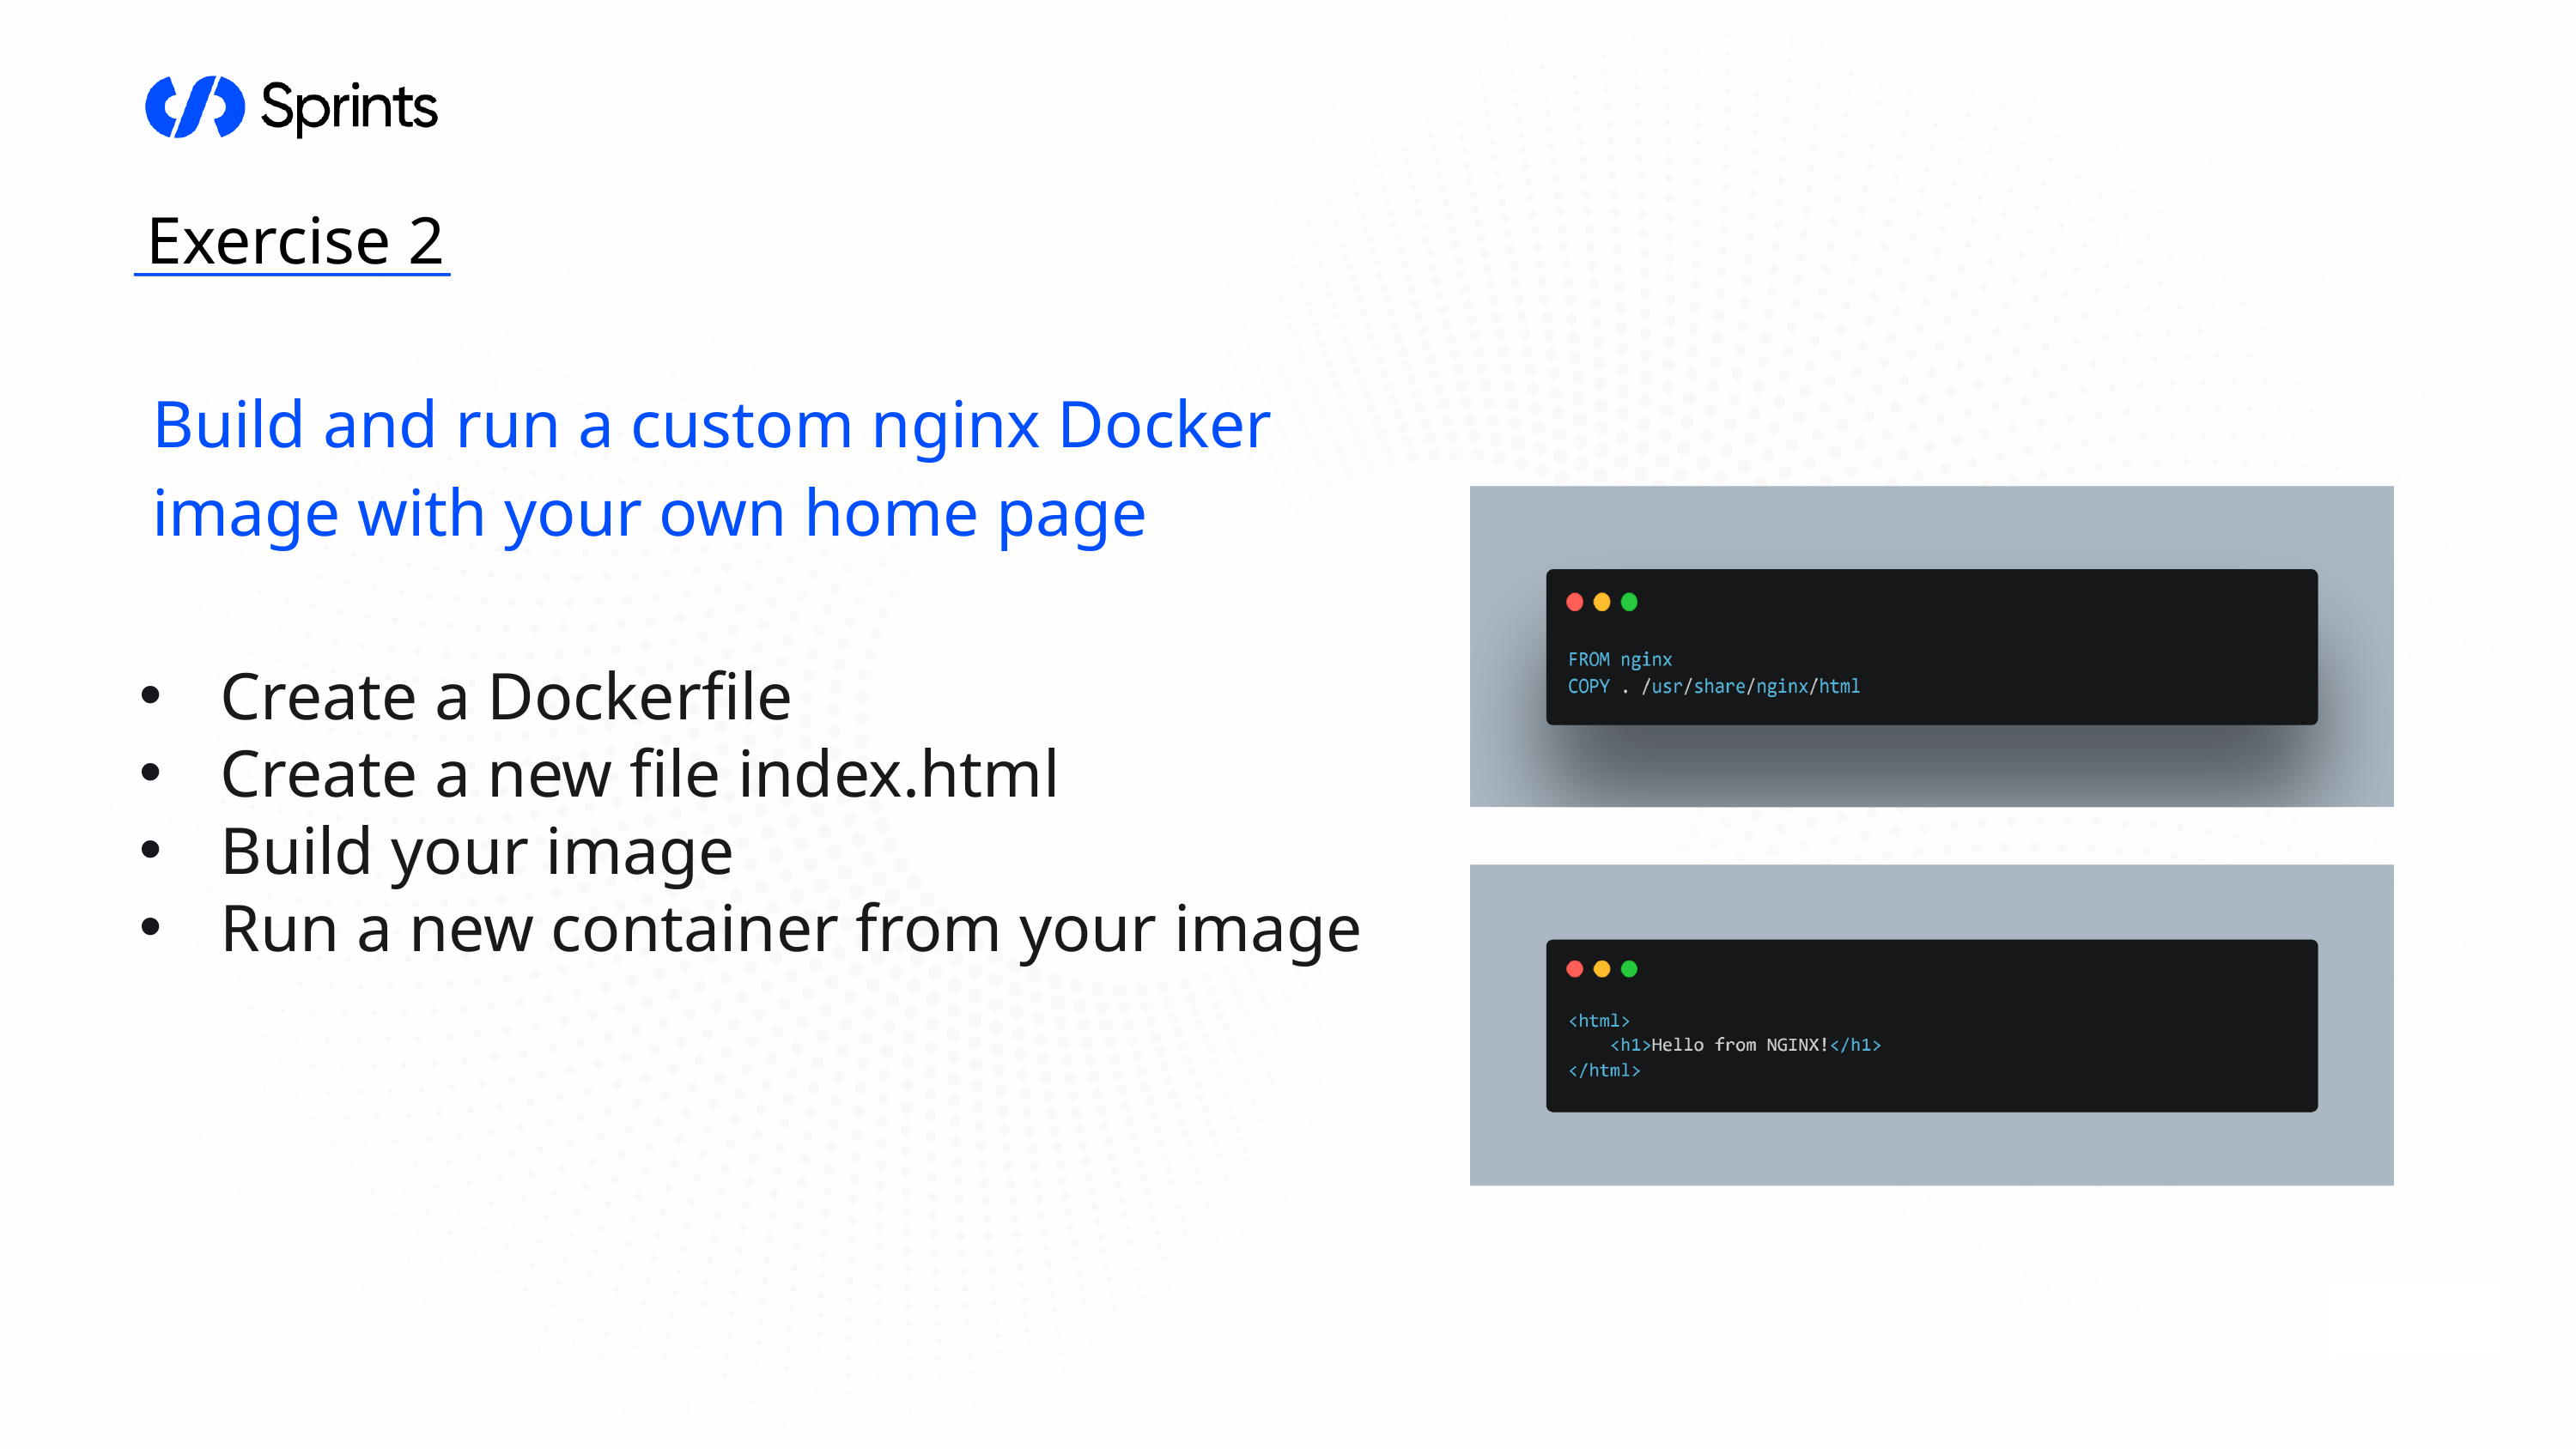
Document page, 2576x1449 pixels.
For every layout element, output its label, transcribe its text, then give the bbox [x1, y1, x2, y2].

picture [0, 0, 2576, 1449]
text_box Build and run a custom nginx Docker image with your own home page [139, 365, 1288, 556]
text_box Create a Dockerfile Create a new file index.html Build your image Run a new container from your image [64, 648, 1526, 971]
text_box [133, 273, 451, 295]
text_box Exercise 2 [133, 187, 472, 283]
